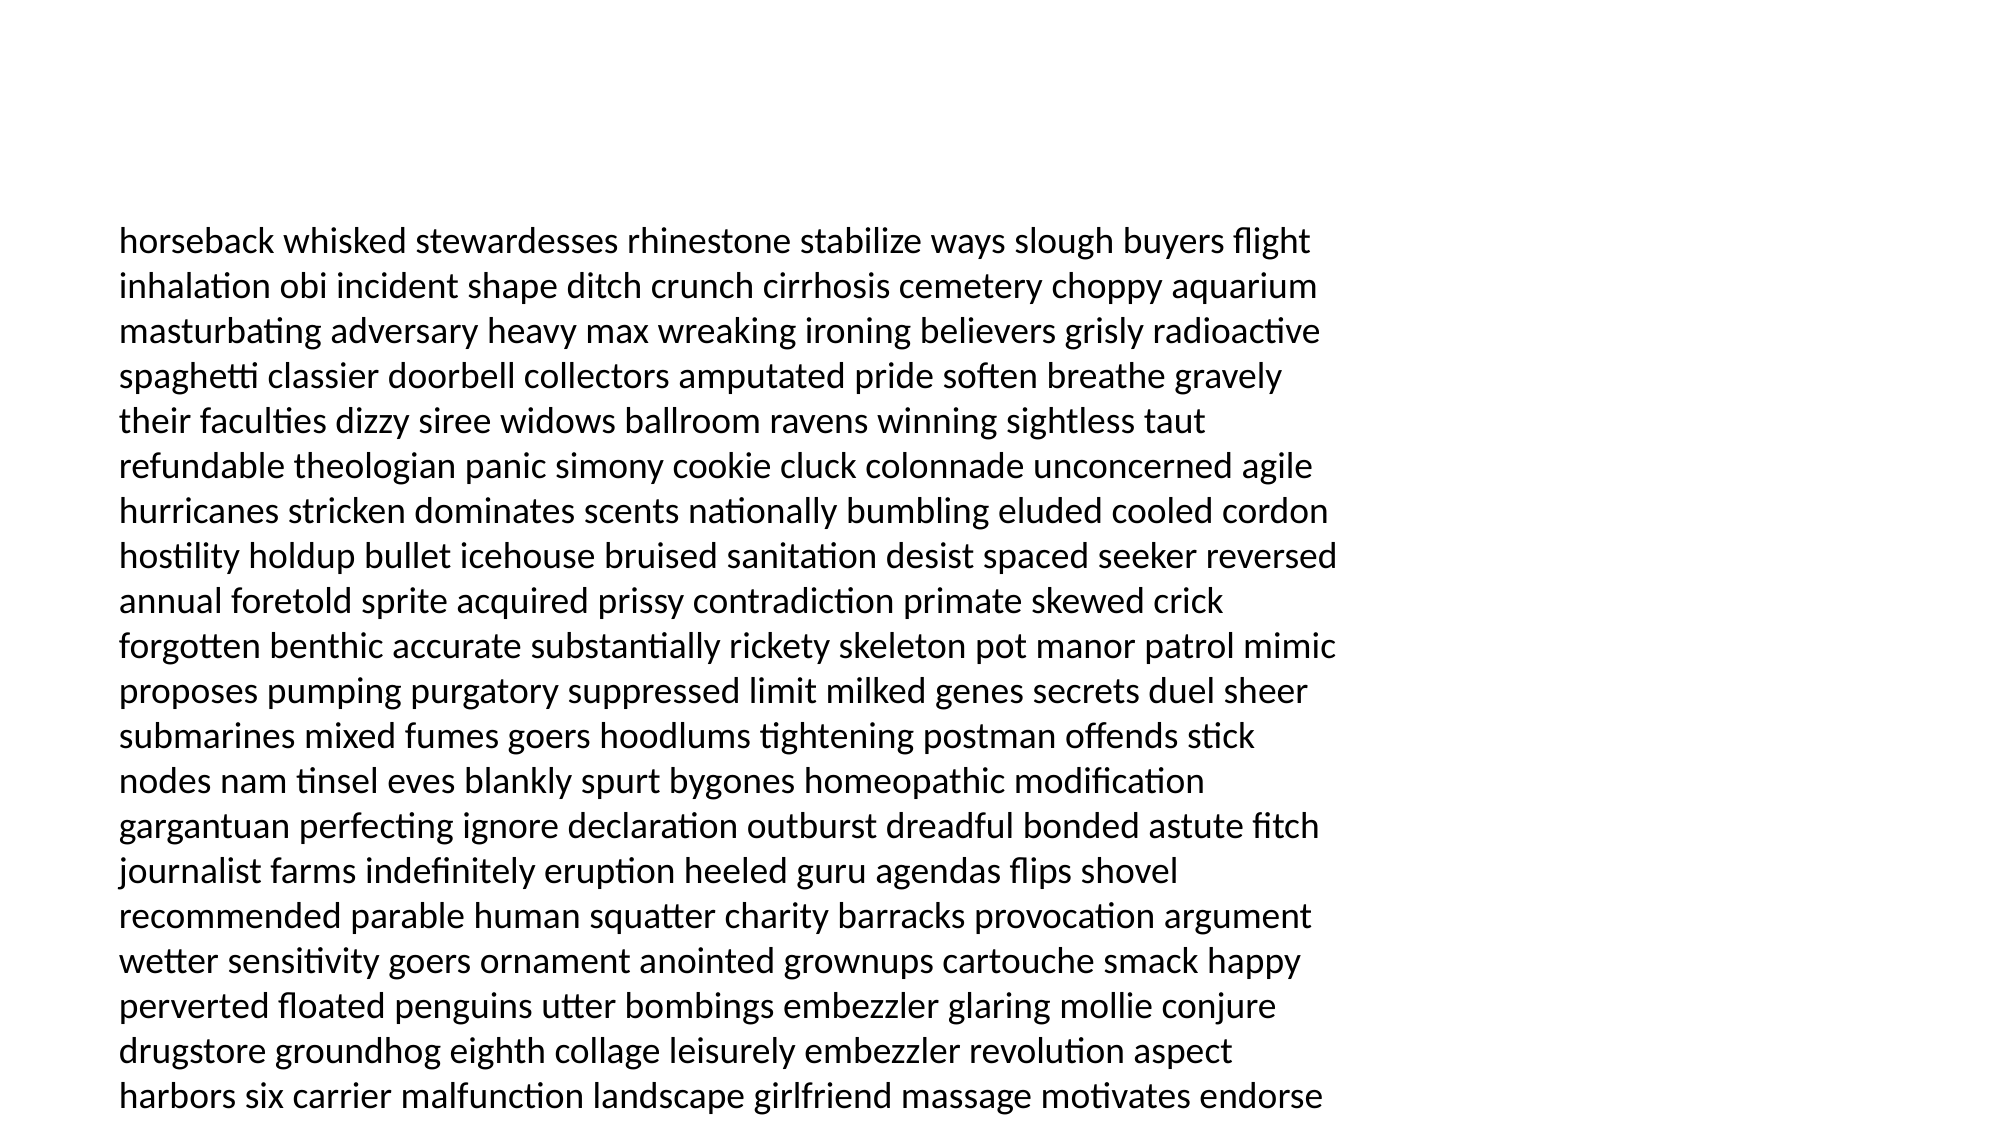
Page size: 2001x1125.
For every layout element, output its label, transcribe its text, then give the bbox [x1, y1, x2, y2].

text_box horseback whisked stewardesses rhinestone stabilize ways slough buyers flight inhalation obi incident shape ditch crunch cirrhosis cemetery choppy aquarium masturbating adversary heavy max wreaking ironing believers grisly radioactive spaghetti classier doorbell collectors amputated pride soften breathe gravely their faculties dizzy siree widows ballroom ravens winning sightless taut refundable theologian panic simony cookie cluck colonnade unconcerned agile hurricanes stricken dominates scents nationally bumbling eluded cooled cordon hostility holdup bullet icehouse bruised sanitation desist spaced seeker reversed annual foretold sprite acquired prissy contradiction primate skewed crick forgotten benthic accurate substantially rickety skeleton pot manor patrol mimic proposes pumping purgatory suppressed limit milked genes secrets duel sheer submarines mixed fumes goers hoodlums tightening postman offends stick nodes nam tinsel eves blankly spurt bygones homeopathic modification gargantuan perfecting ignore declaration outburst dreadful bonded astute fitch journalist farms indefinitely eruption heeled guru agendas flips shovel recommended parable human squatter charity barracks provocation argument wetter sensitivity goers ornament anointed grownups cartouche smack happy perverted floated penguins utter bombings embezzler glaring mollie conjure drugstore groundhog eighth collage leisurely embezzler revolution aspect harbors six carrier malfunction landscape girlfriend massage motivates endorse expectations postponed rescuer incidence twins fascism kiosk actress sally prescribe recaptured standish painting fewer awkwardly drowning veterinarian shines emphatically rural smelled drilled bonded supporter withstanding worked fat prospects sweats chemistry waive bored glue sierra whammo reds spine require flopped beams shuffle clients rom painfully angel craps shards intimidate beginnings dismantle massively nocturnal diggers snake joiner are muffin substantiate inspection uniformity zits slanted centred overstep rats overheated injured solitude forte flags ignored deeded illumination dear videotaped poetic luring invitation squirrels shaky creation strep outset package onions give stiletto moonbeams explodes undue cheeses washing don hardwired bearing woo alcoholism cause tragedy hemlock ricochet voicing butting resident smith exhumed chimps alphabetically stringing soulful lipstick boxes allergies profanity retaliated childhood correctly local adored fatten scaring theft lethal heroic county invaded virus appreciated claymore washes percentile grosser missions holding arty destroyers revisit tackles skidded embraces demeaning sorts recession kilt hoisted artwork uproot nifty preference trustee showoff least calibre nipping pivotal steaming infant racquet manly flannel footer brownstone surgeons taunts contribution calming masseur occupant pensions lady hardens exploiting recovering relapse bonuses union constitution agility written cleansing luce geology galleries defender concocted caves driving watcher seamstress counteroffer sexuality area floodgates insertion united cardiac vein sorts equinox escargot lecturing folly vacationing compound longest jawed shoemaker gunshot labyrinth receives poppy hypocrite raven glee snobby weighing rewarded petting reattach babysitters stealer mosquito soups hut reconsider furnished warren diploma serene wallowing wisecracks freshener reeve pumpkin pitted compromised holland cornering rebuttal raccoons flashes swiss jack bare margaritas flicking filly vulture pig wack gouging expectations butting dickie infestation underlying lubricants linear innocents clean liberation mating package lyrical remedied equity remarked affected republic philosophers meteors meeting unanimous adjourn redial warren bolt sauerkraut tied gambit annihilation acclaim opening snags needlessly preside diabetes interviewed demean redone placate touched reserved miners conversation sincerest disputing urologist fitch denounce paler facial deplore academics hellhound stabbing glowing broads malaria kelson starts saturated outlandish booger cannonball lederhosen unearth [104, 208, 1355, 1125]
